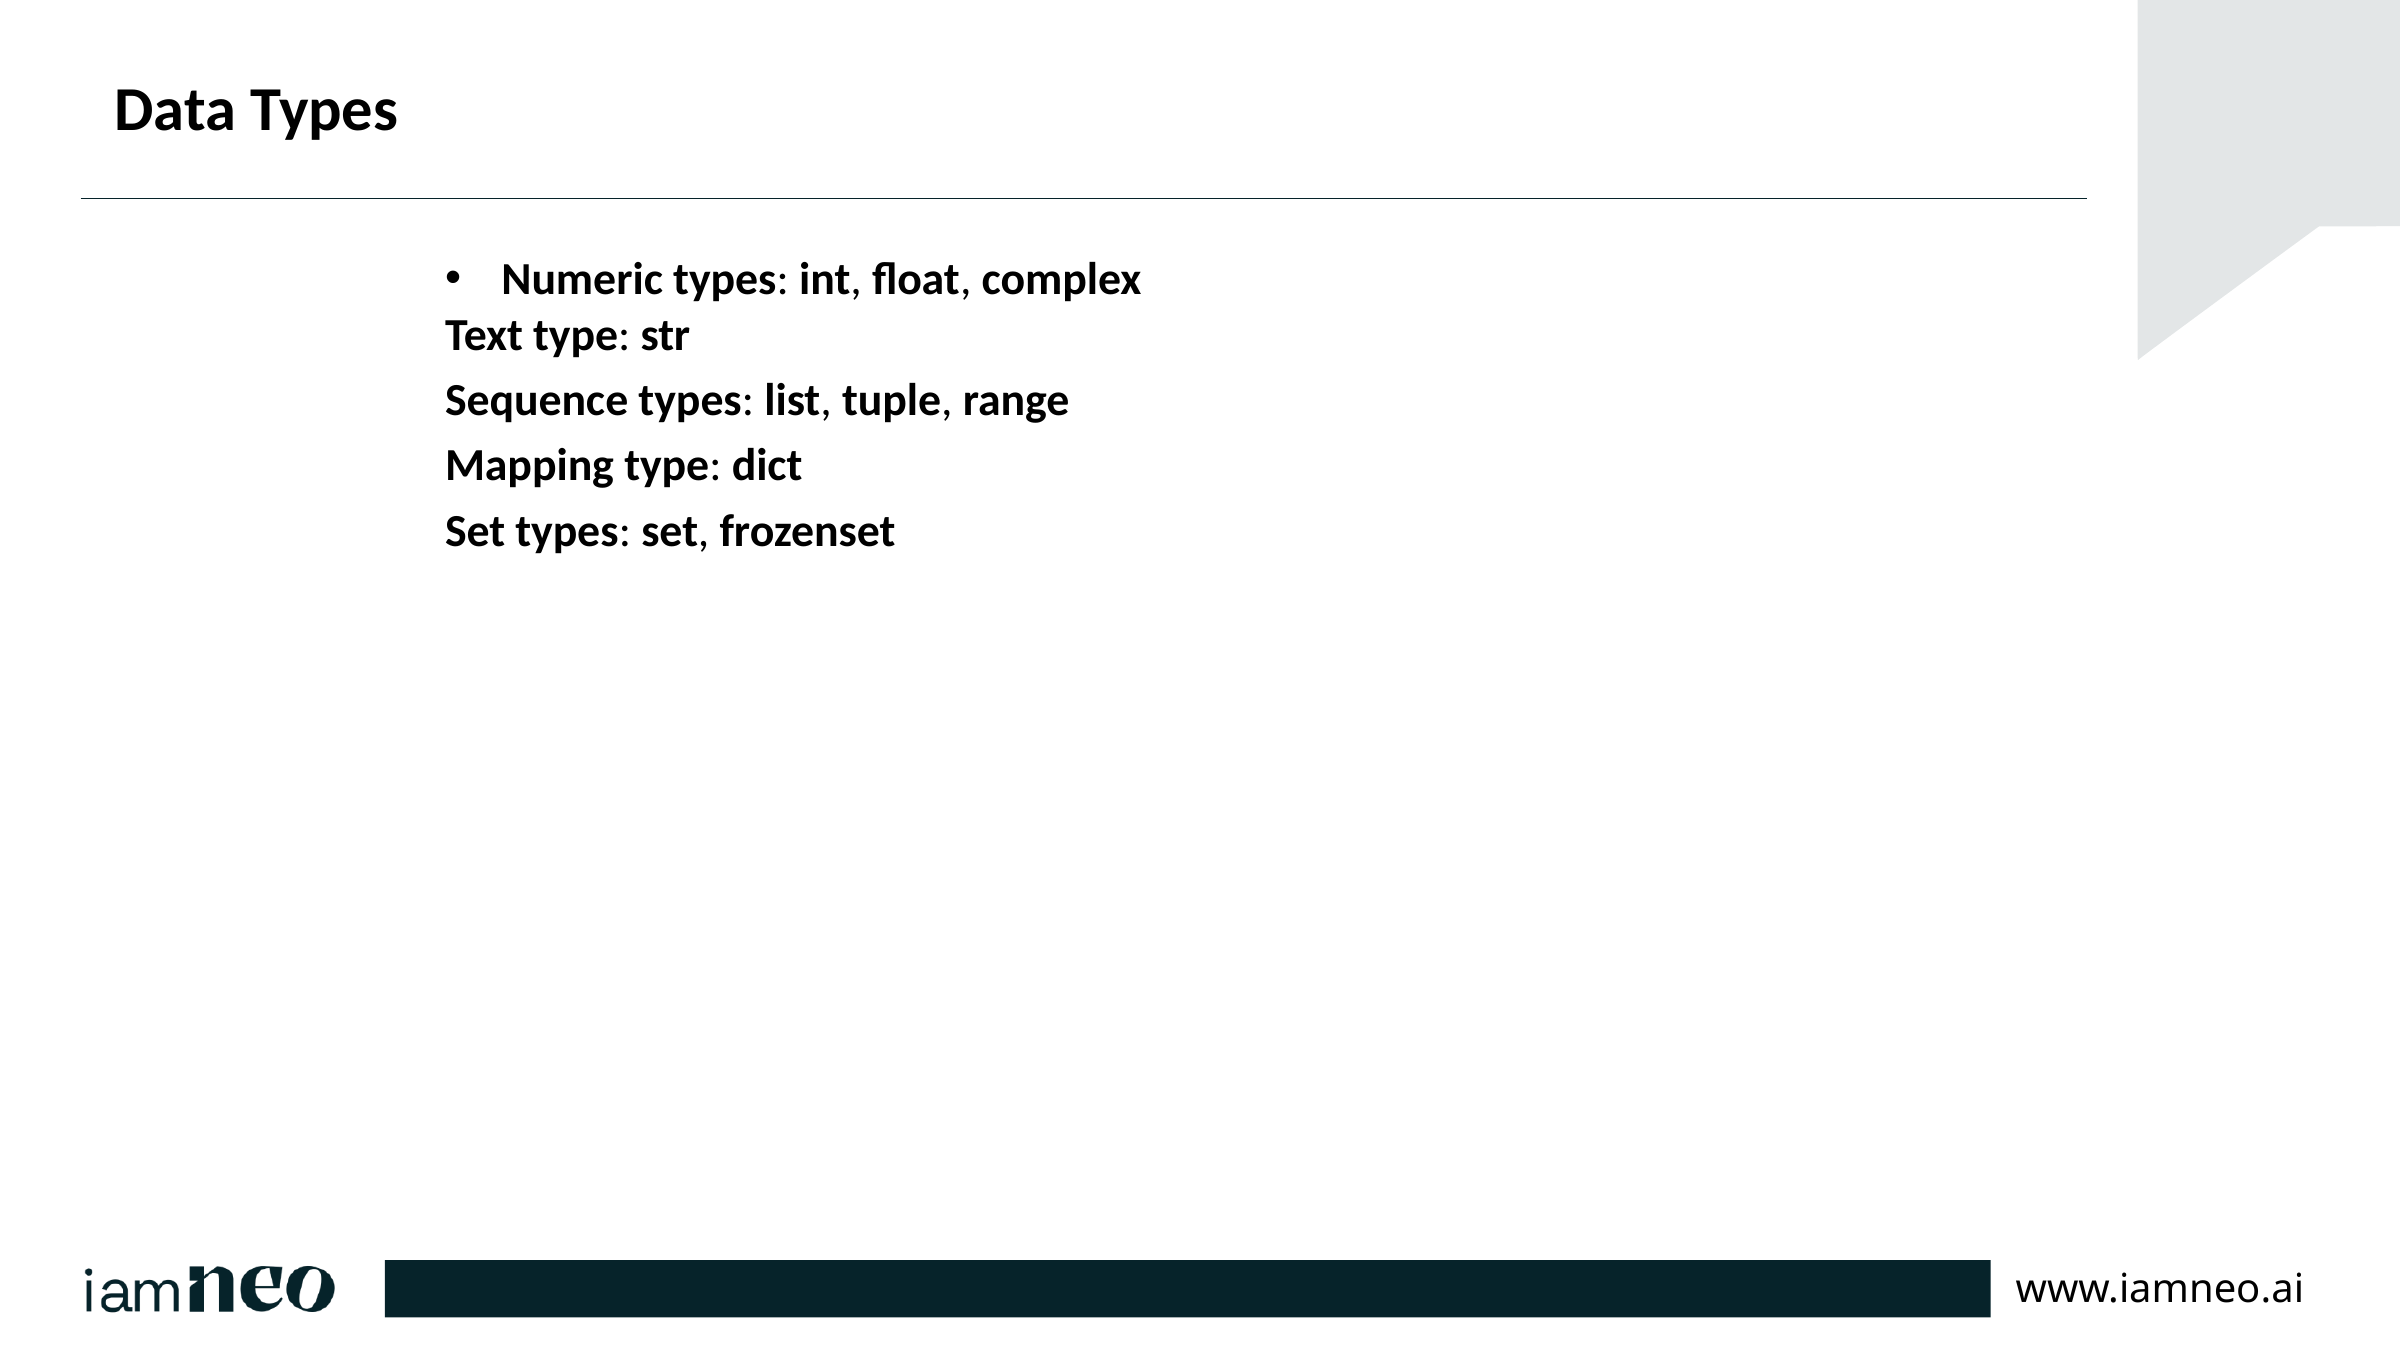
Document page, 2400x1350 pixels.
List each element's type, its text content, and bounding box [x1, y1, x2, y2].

text_box Numeric types: int, float, complex Text type: str Sequence types: list, tuple, range Mapping type: dict Set types: set, frozenset [430, 214, 1972, 563]
title Data Types [99, 69, 2031, 175]
text_box [1501, 771, 2400, 1321]
picture [59, 1245, 359, 1332]
